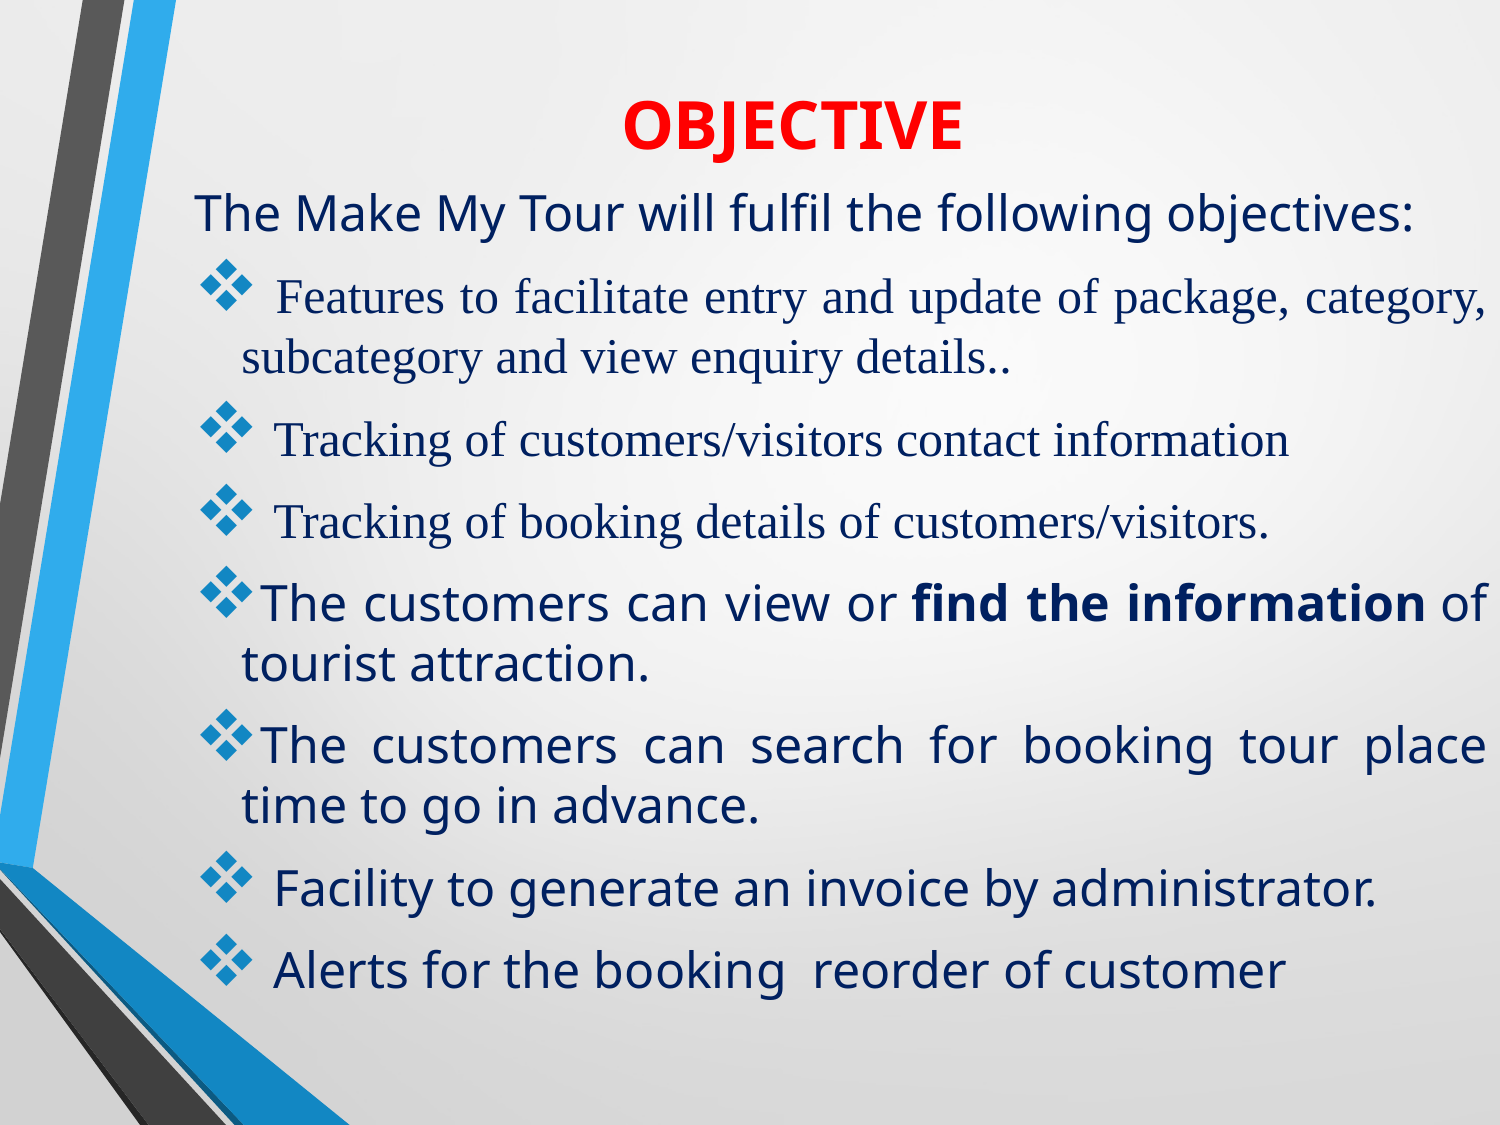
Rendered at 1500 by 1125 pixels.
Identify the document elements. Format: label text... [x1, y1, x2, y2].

title OBJECTIVE [161, 75, 1425, 171]
list The Make My Tour will fulfil the following objectives: Features to facilitate entry and update of package, category, subcategory and view enquiry details.. Tracking of customers/visitors contact information Tracking of booking details of customers/visitors. The customers can view or find the information of tourist attraction. The customers can search for booking tour place time to go in advance. Facility to generate an invoice by administrator. Alerts for the booking reorder of customer [179, 220, 1500, 1125]
